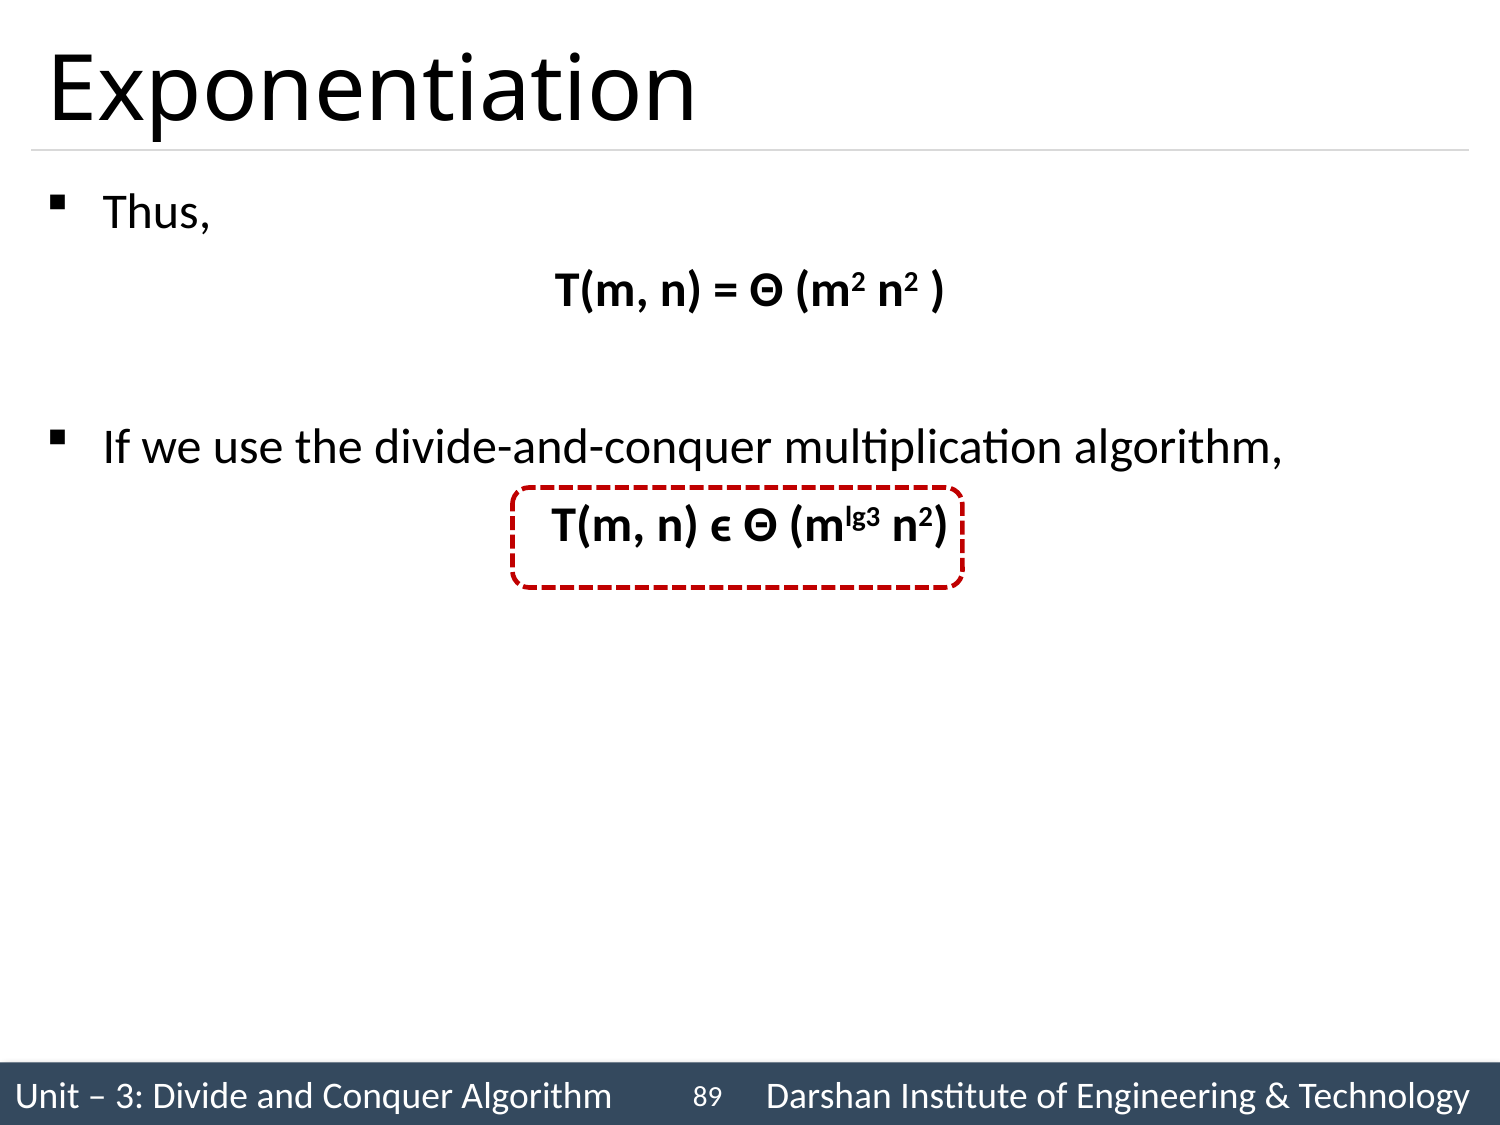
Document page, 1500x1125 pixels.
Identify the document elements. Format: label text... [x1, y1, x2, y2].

title Exponentiation [31, 17, 1469, 150]
text_box [510, 485, 965, 590]
list Thus, T(m, n) = Θ (m2 n2 ) If we use the divide-and-conquer multiplication algorithm, T(m, n) ϵ Θ (mlg3 n2) [31, 162, 1469, 1038]
slide_number 89 [662, 1065, 738, 1125]
